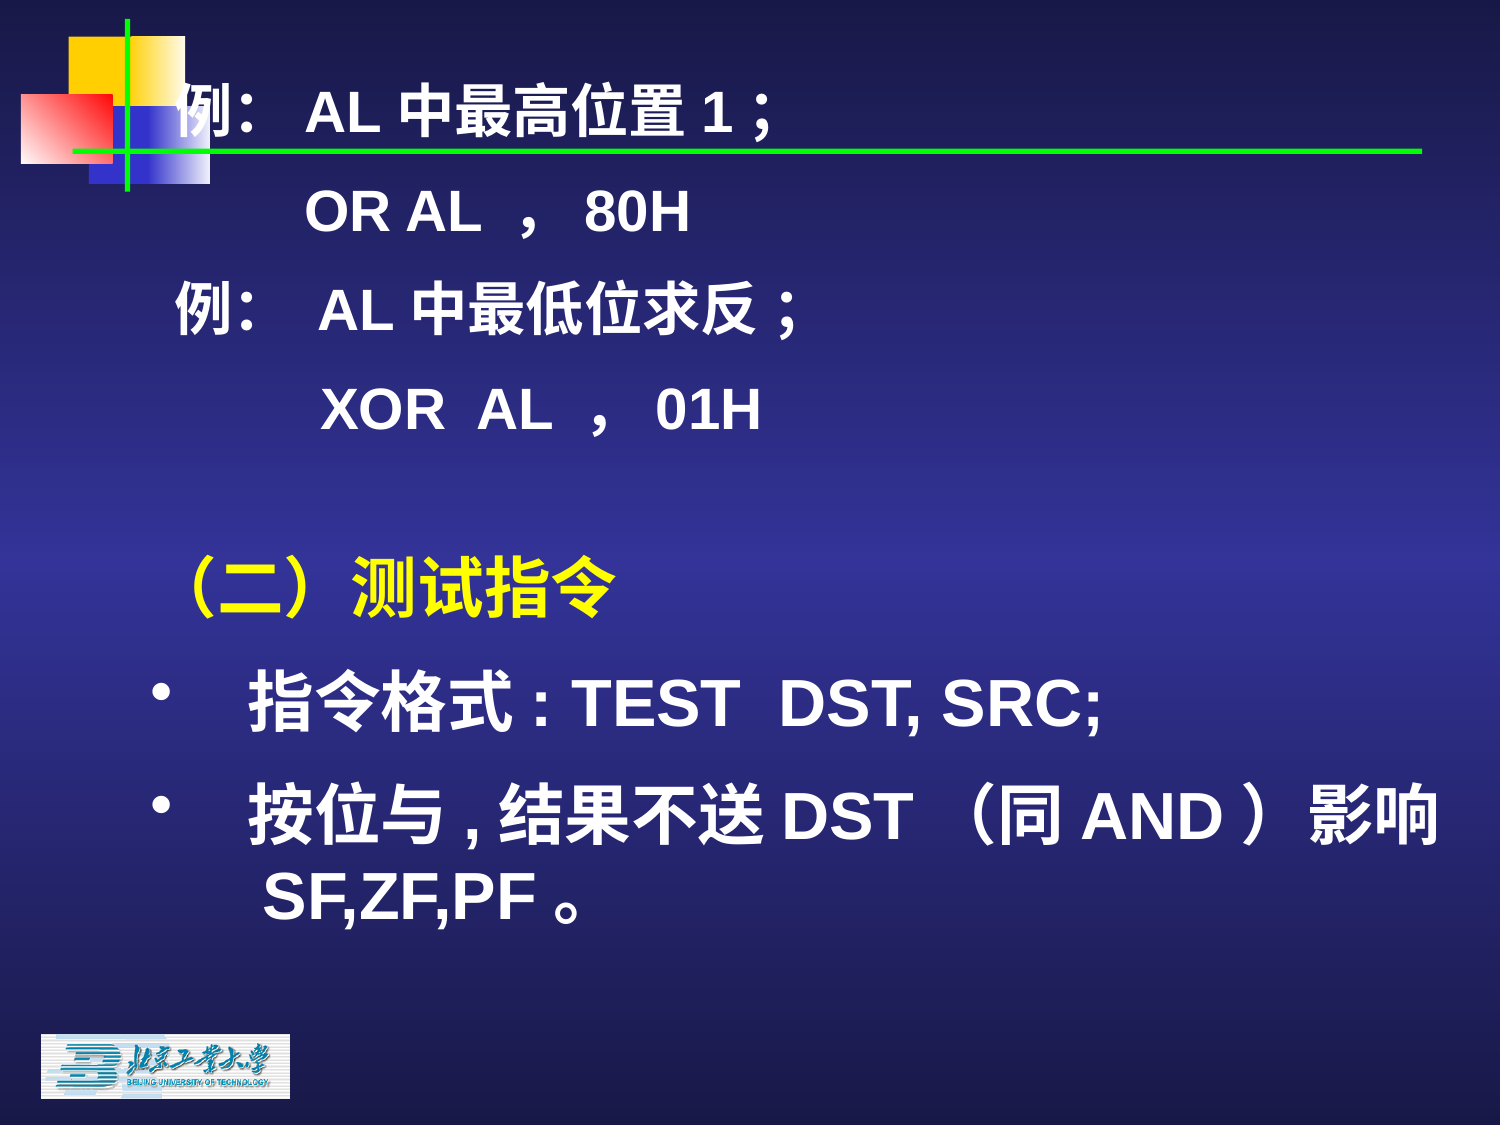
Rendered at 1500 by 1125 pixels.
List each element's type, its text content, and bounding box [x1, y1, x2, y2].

text_box （二）测试指令 指令格式: TEST DST, SRC; 按位与,结果不送DST（同AND）影响 SF,ZF,PF。 [135, 538, 1459, 940]
text_box 例：AL中最高位置1； OR AL ，80H 例： AL中最低位求反 ； XOR AL ，01H [159, 66, 1285, 449]
picture [41, 1034, 290, 1099]
